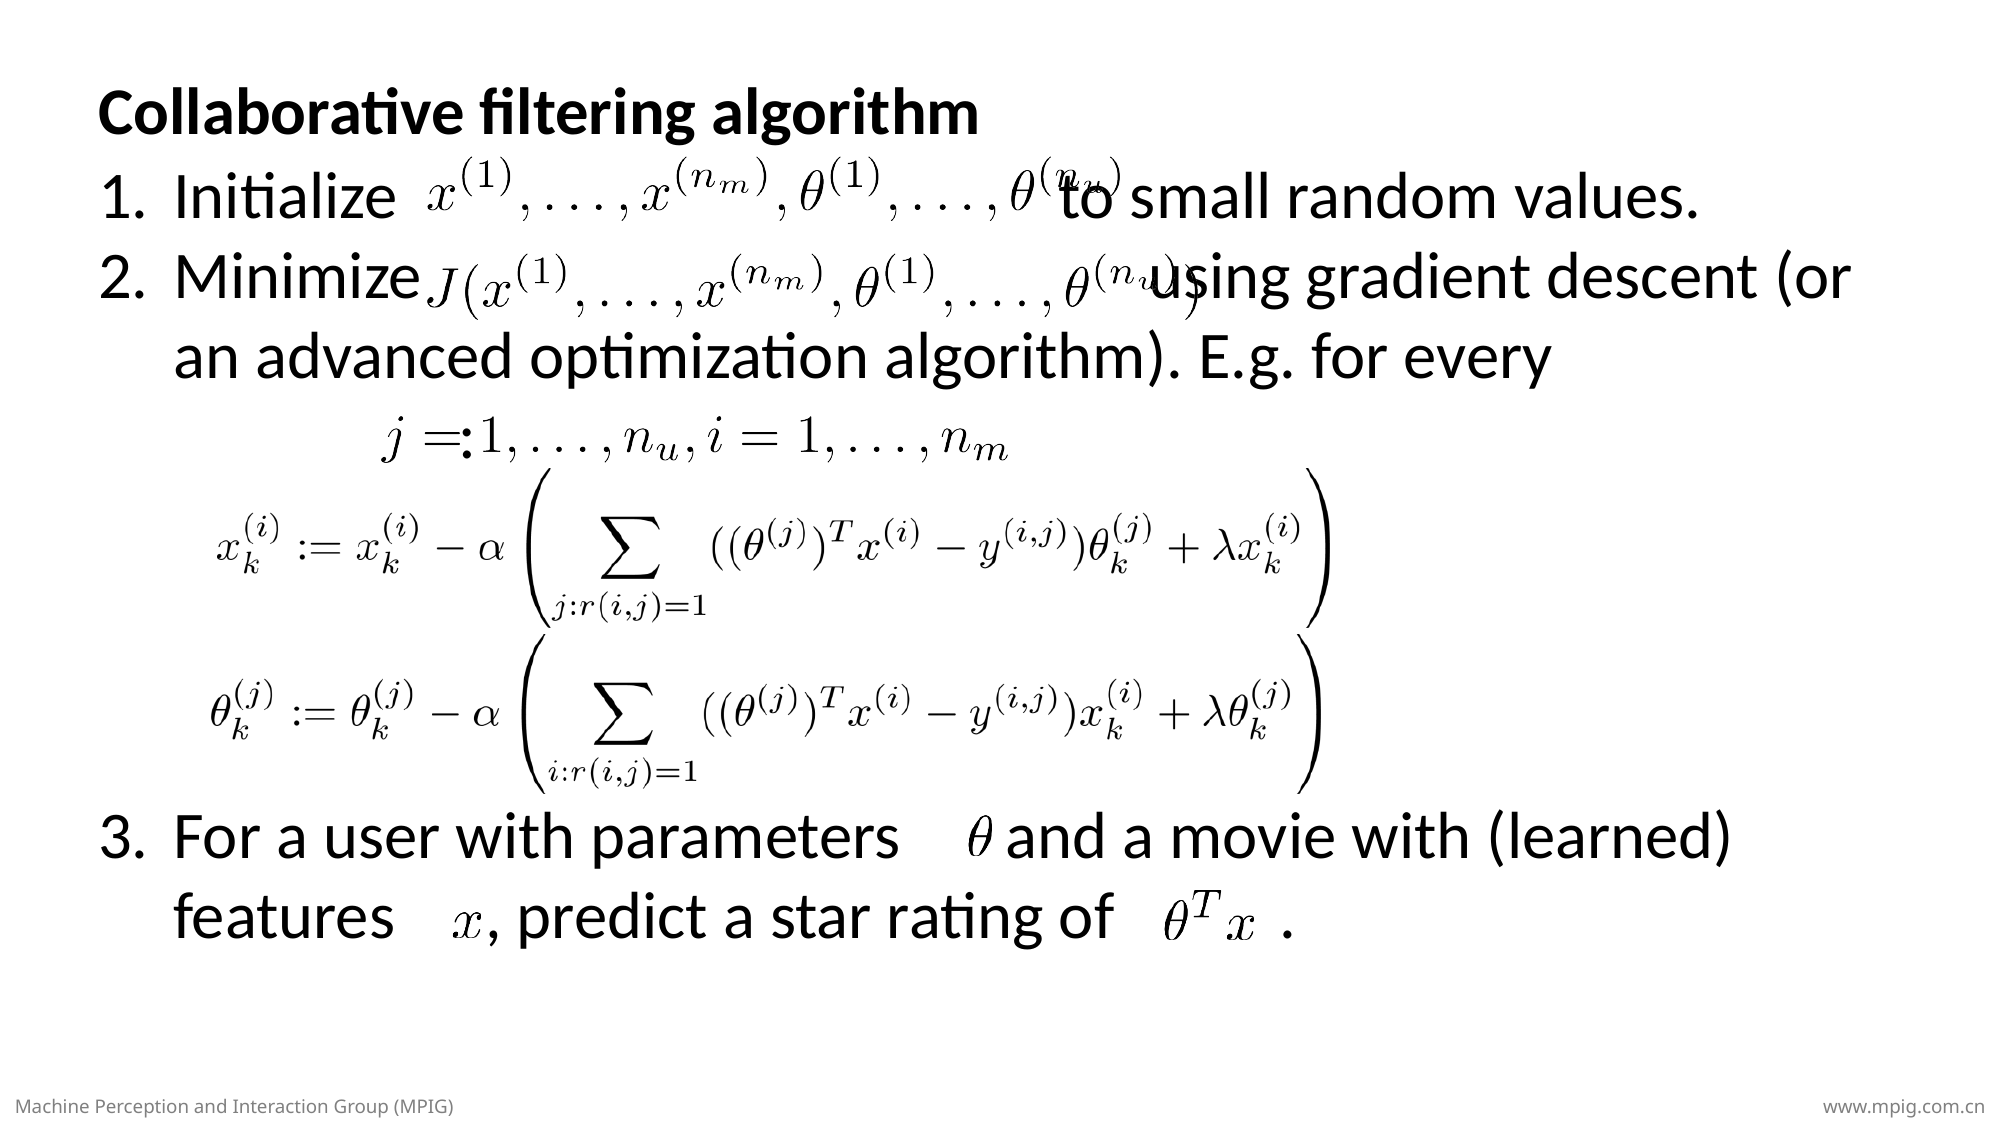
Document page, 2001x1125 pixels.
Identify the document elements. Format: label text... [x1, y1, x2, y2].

picture [452, 912, 481, 938]
picture [381, 416, 1008, 463]
text_box Collaborative filtering algorithm [83, 60, 1900, 144]
picture [211, 634, 1321, 794]
picture [427, 156, 1120, 221]
text_box Initialize to small random values. Minimize using gradient descent (or an advanced optimization algorithm). E.g. for every : For a user with parameters and a movie with (learned) features , predict a star rating of . [83, 144, 1900, 960]
picture [968, 815, 992, 856]
picture [427, 253, 1198, 320]
picture [217, 468, 1330, 628]
picture [1164, 890, 1254, 940]
